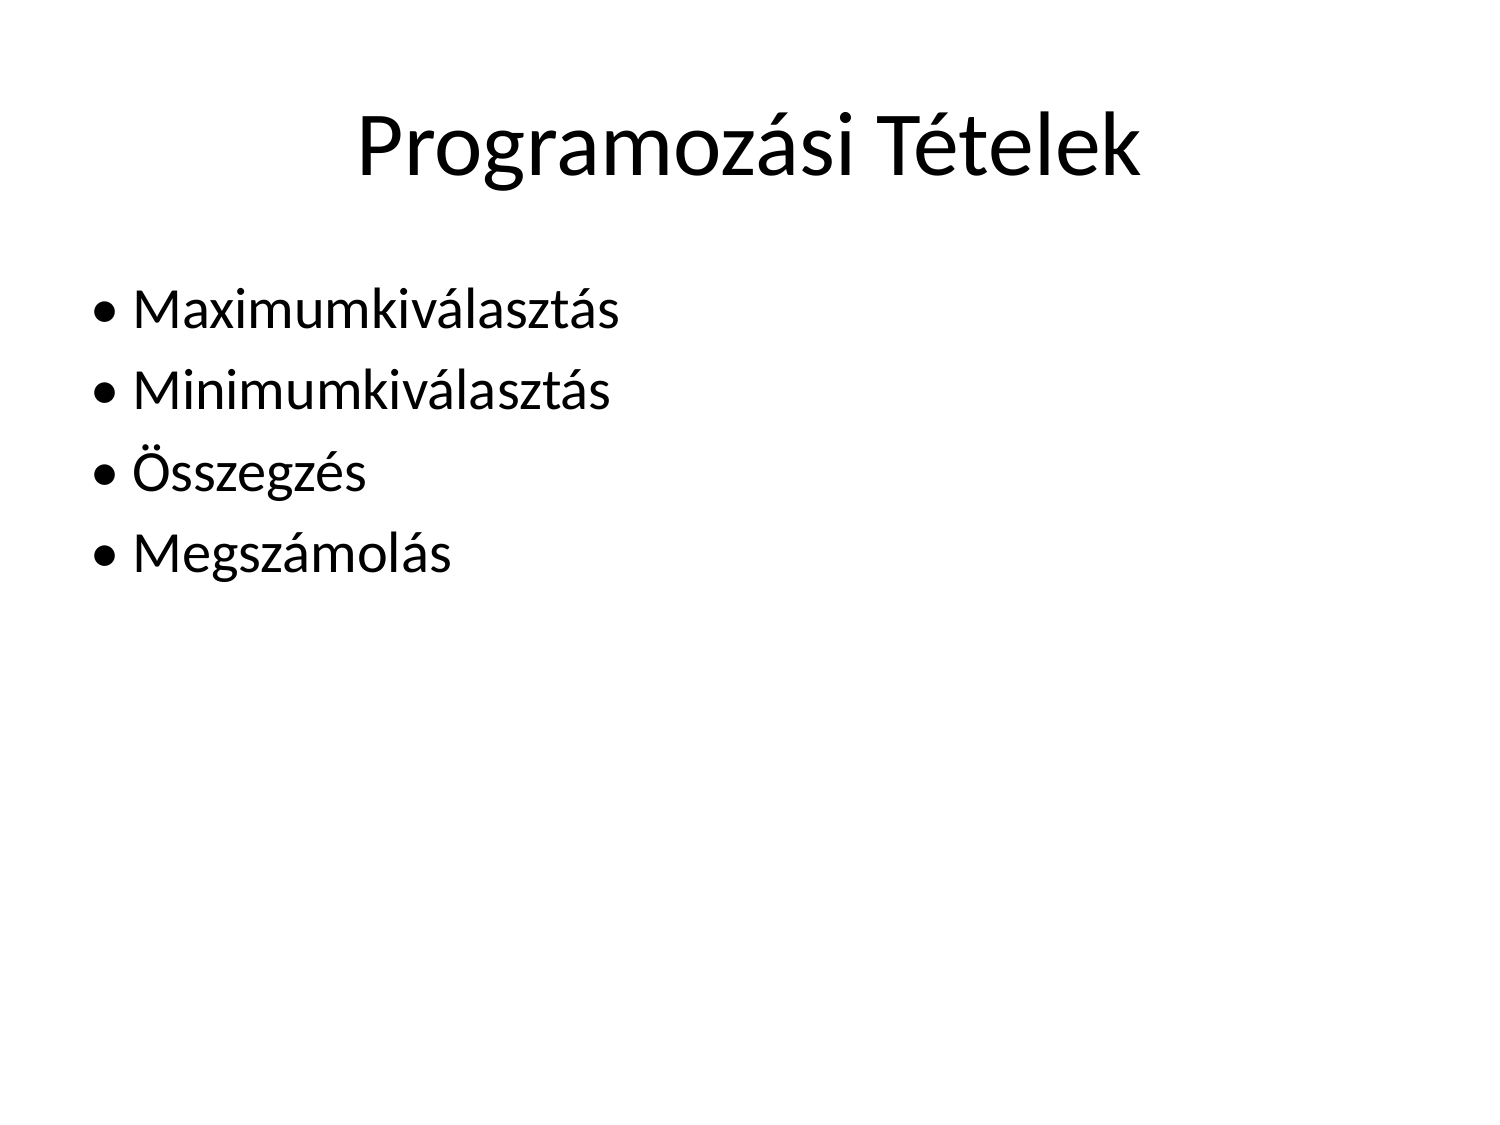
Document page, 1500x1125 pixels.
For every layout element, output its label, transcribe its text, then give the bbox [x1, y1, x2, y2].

title Programozási Tételek [75, 45, 1425, 233]
list • Maximumkiválasztás • Minimumkiválasztás • Összegzés • Megszámolás [75, 262, 1425, 1005]
